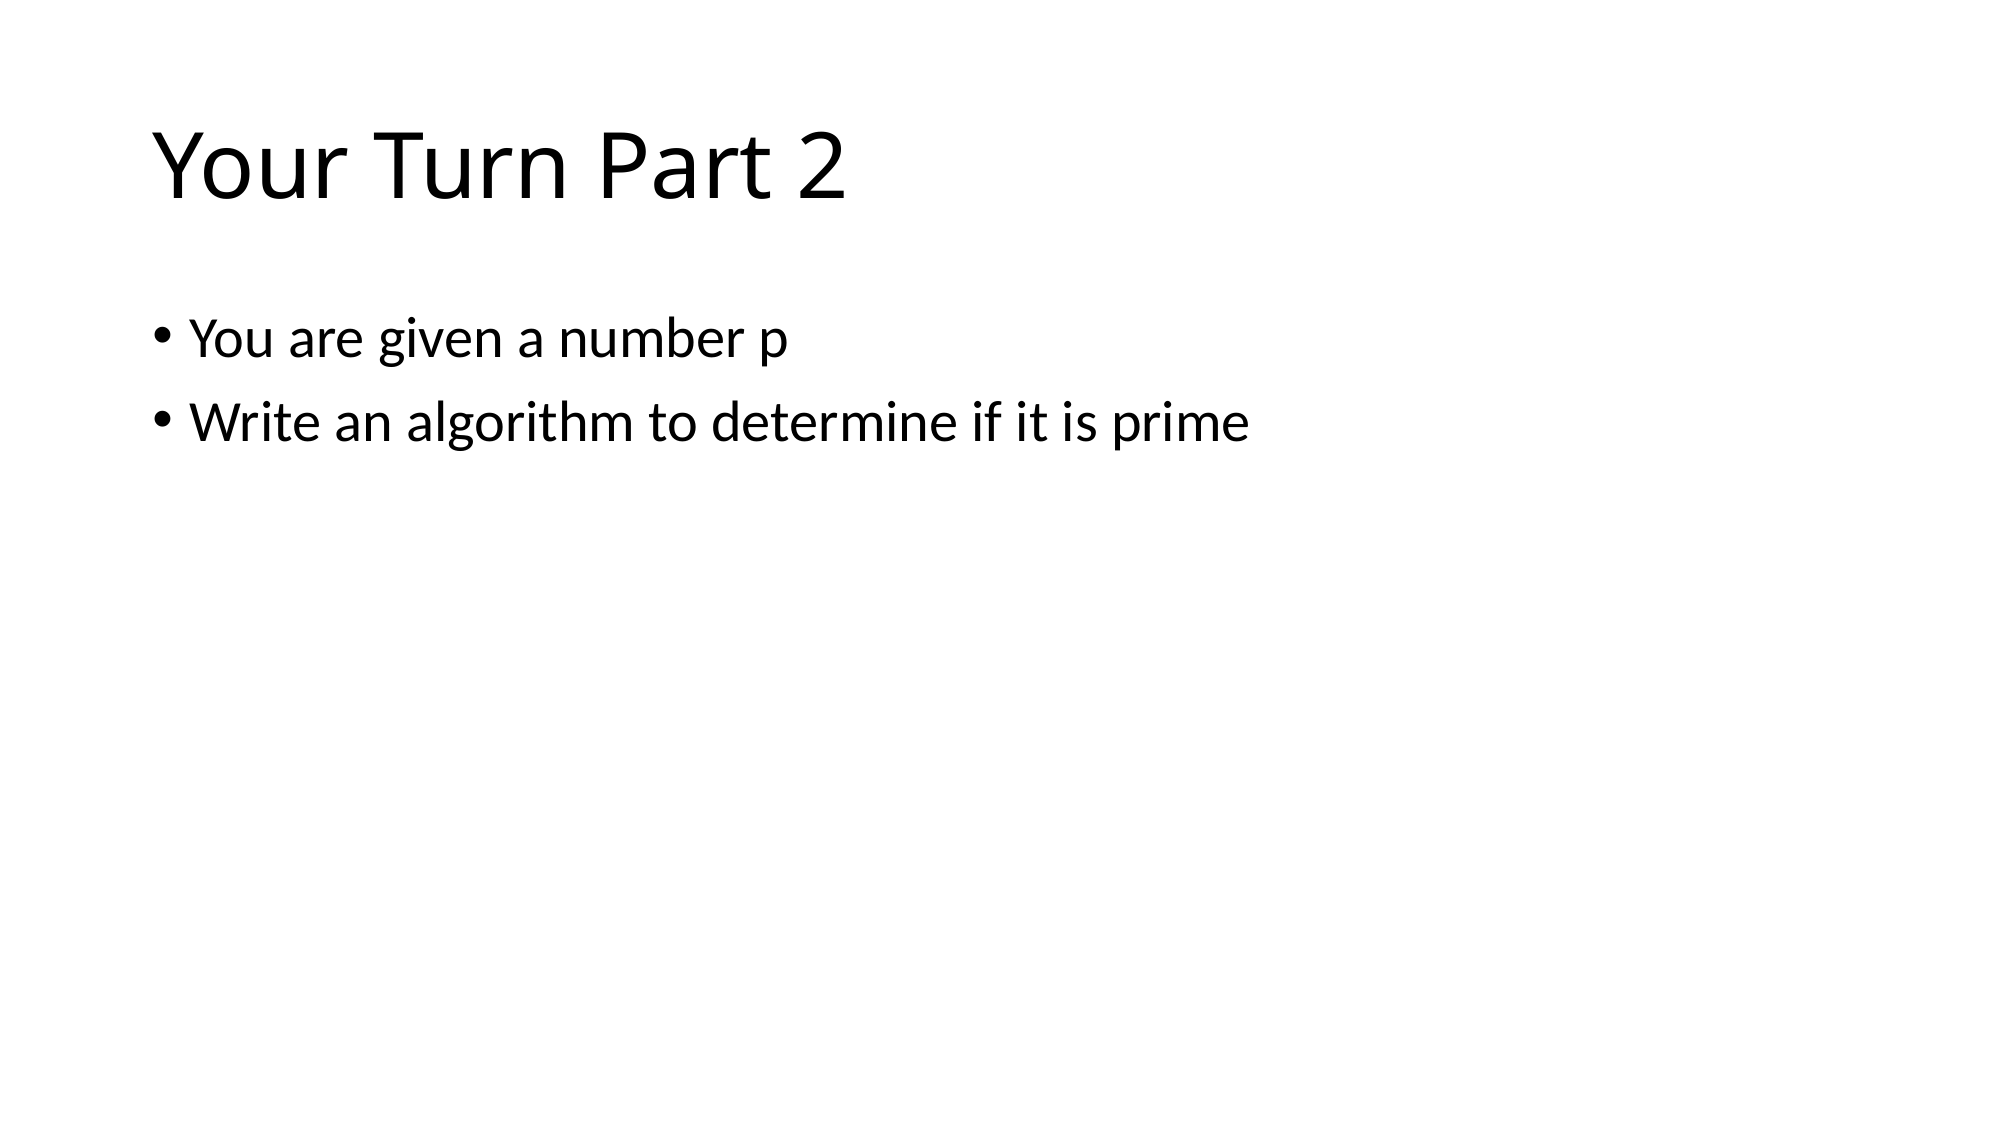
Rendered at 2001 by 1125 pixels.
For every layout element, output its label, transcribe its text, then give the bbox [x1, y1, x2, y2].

list You are given a number p Write an algorithm to determine if it is prime [137, 299, 1863, 1014]
title Your Turn Part 2 [137, 59, 1863, 278]
